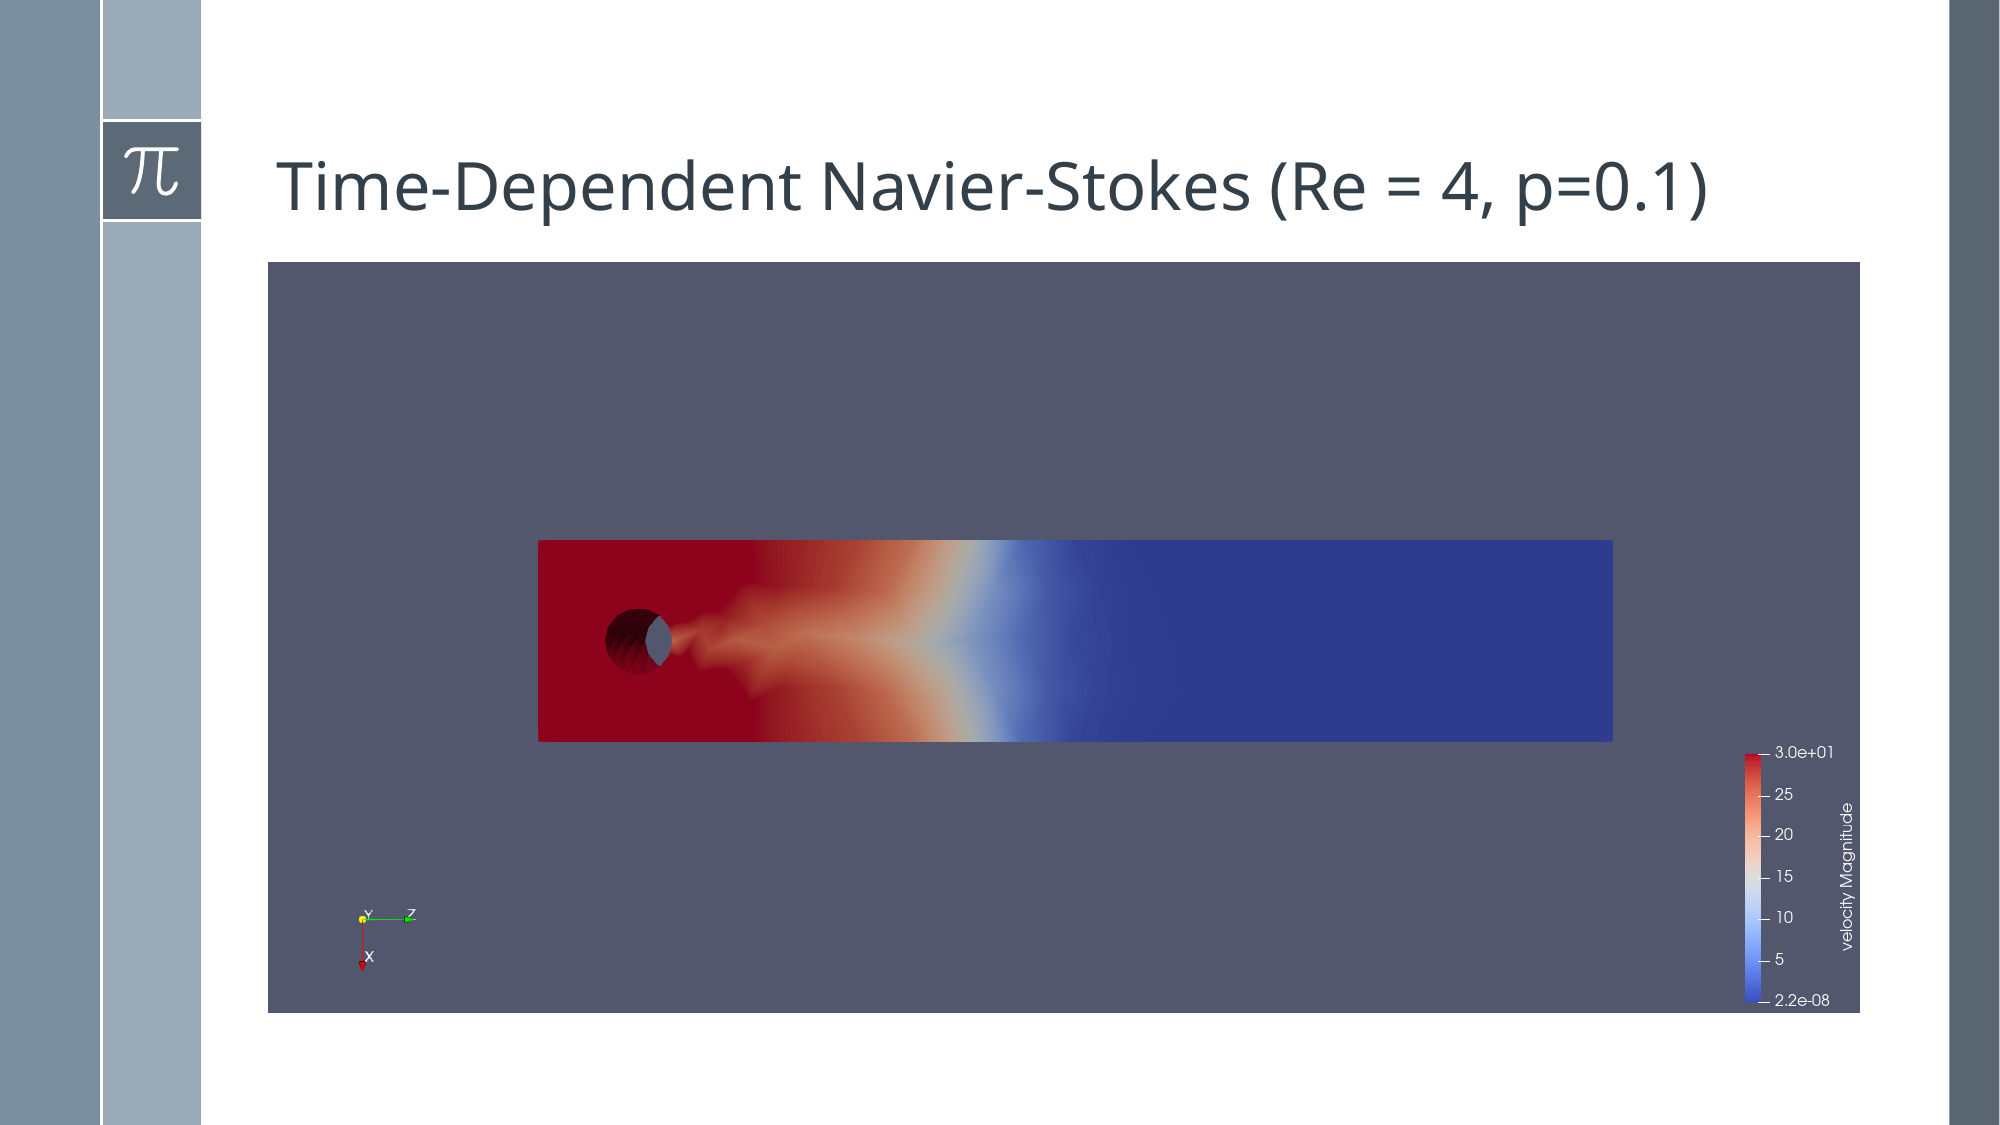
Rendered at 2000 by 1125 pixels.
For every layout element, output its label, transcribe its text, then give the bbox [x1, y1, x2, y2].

title Time-Dependent Navier-Stokes (Re = 4, p=0.1) [261, 29, 1867, 233]
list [268, 262, 1860, 1013]
